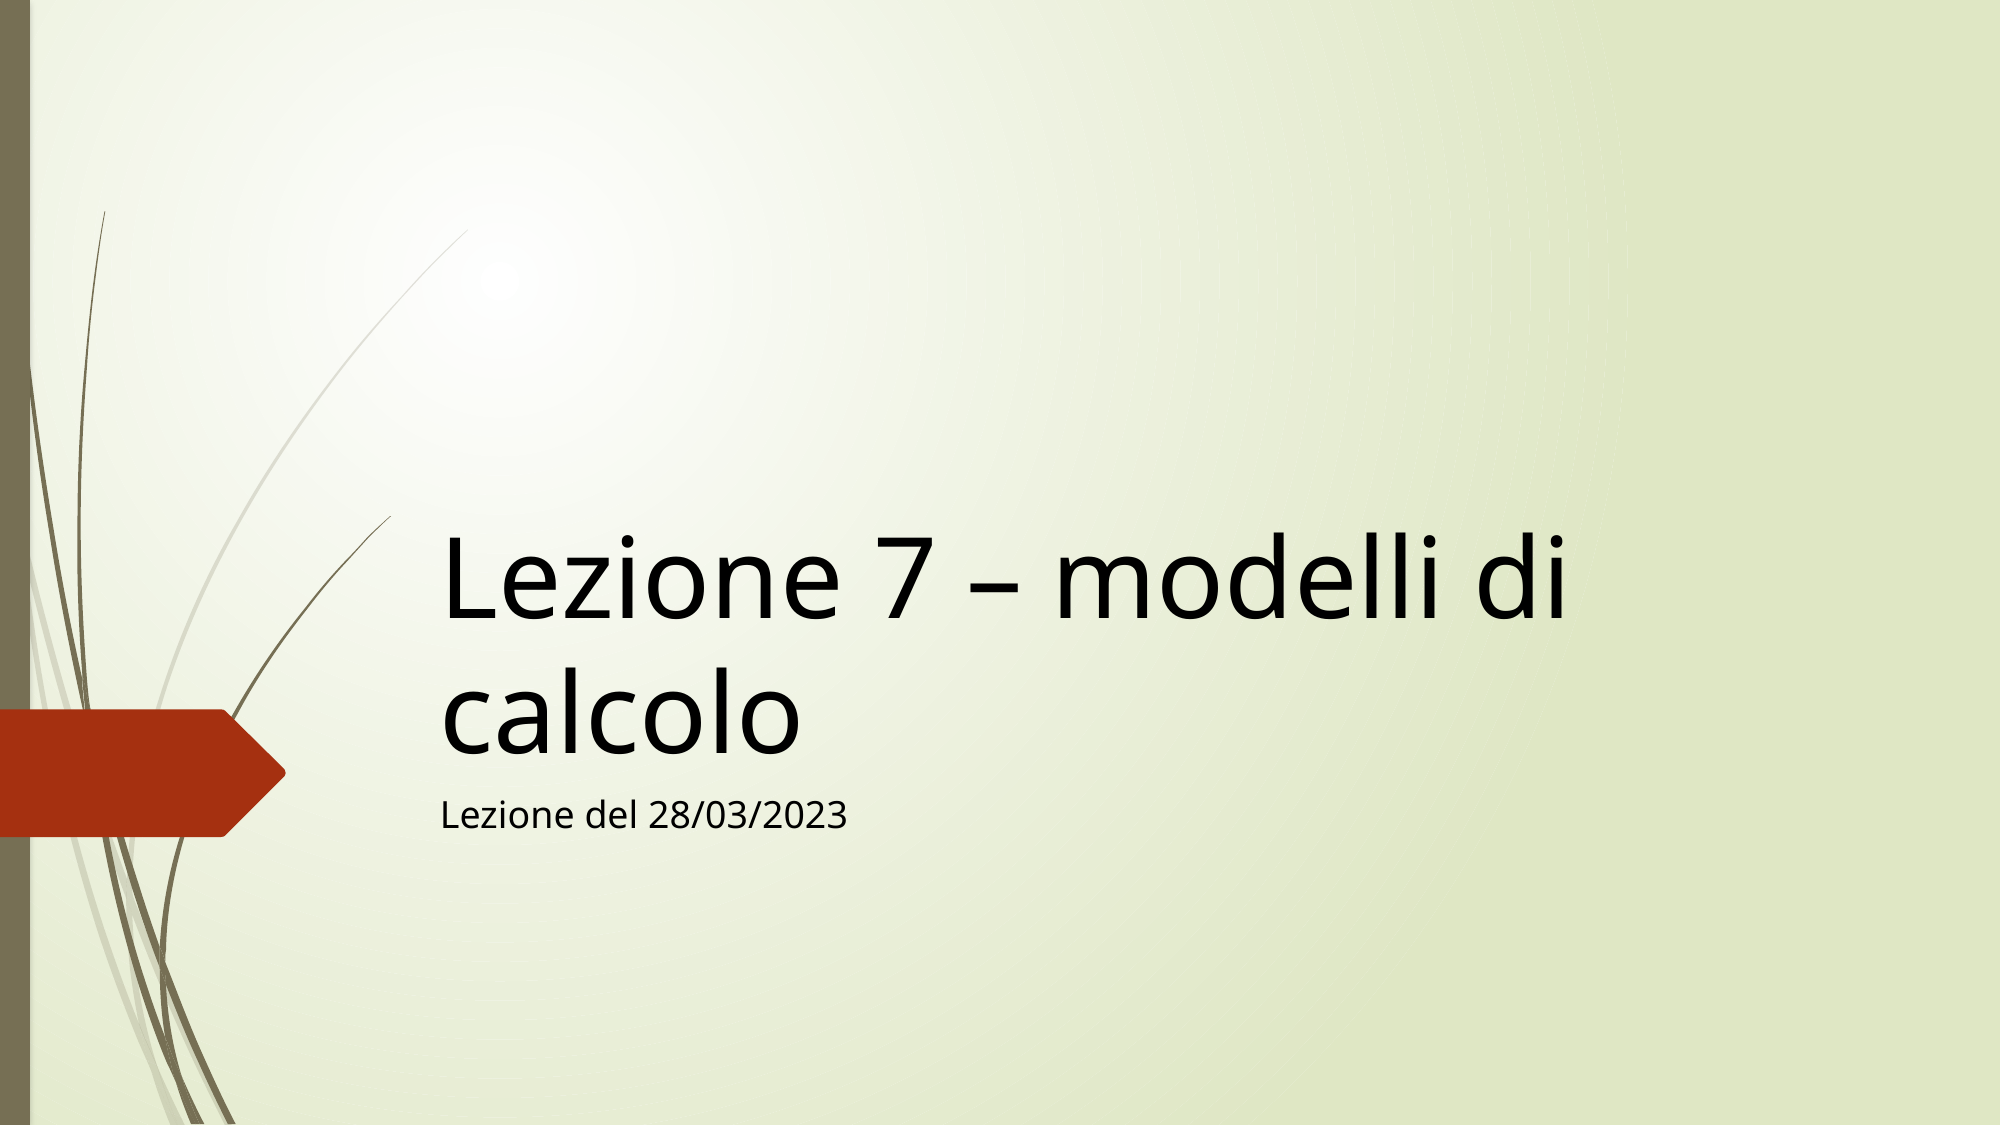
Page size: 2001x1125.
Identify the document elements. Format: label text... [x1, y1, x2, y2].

title Lezione 7 – modelli di calcolo [424, 412, 1888, 783]
subtitle Lezione del 28/03/2023 [424, 783, 1888, 969]
